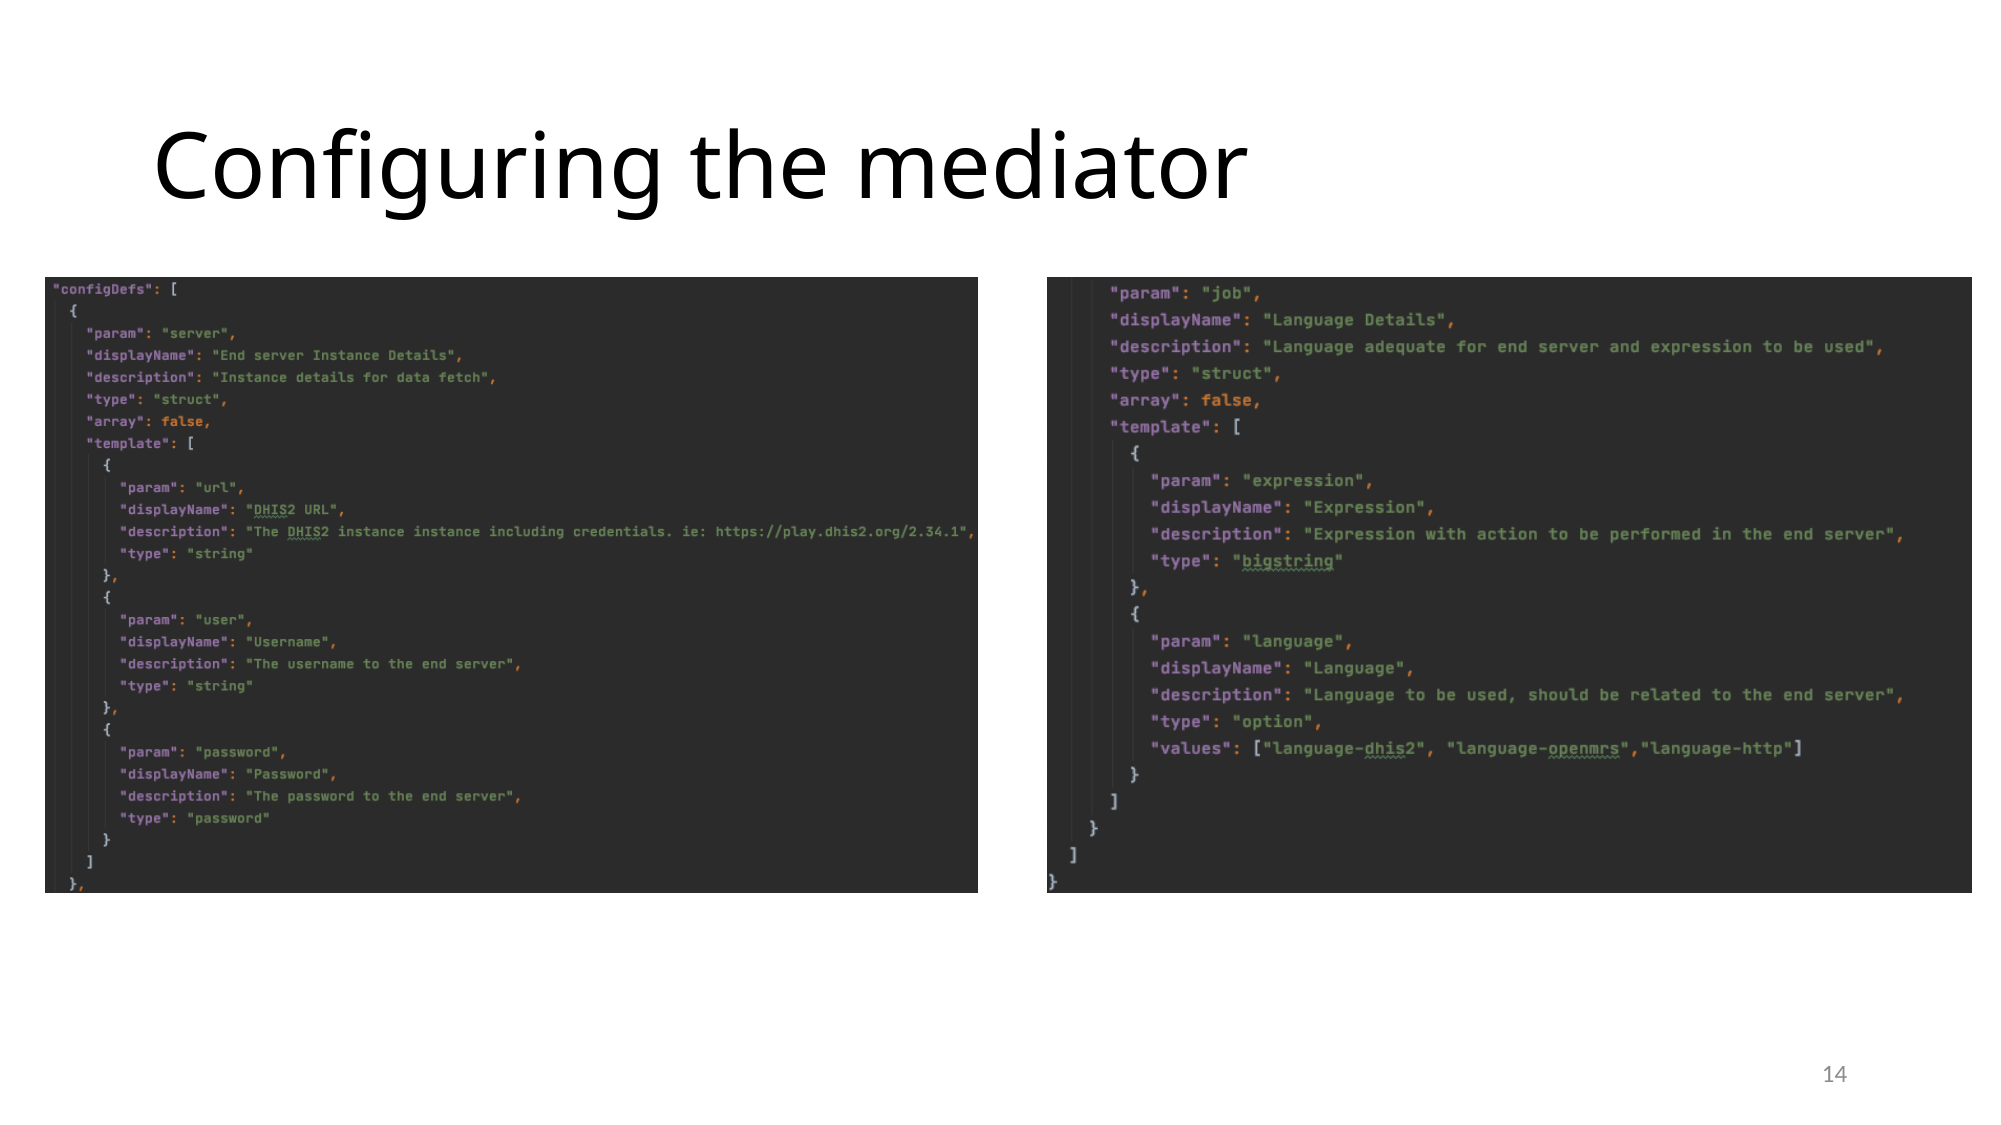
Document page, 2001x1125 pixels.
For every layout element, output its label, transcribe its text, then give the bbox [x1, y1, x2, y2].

picture [44, 277, 978, 893]
slide_number 14 [1412, 1042, 1863, 1103]
picture [1047, 277, 1972, 893]
title Configuring the mediator [137, 59, 1863, 278]
